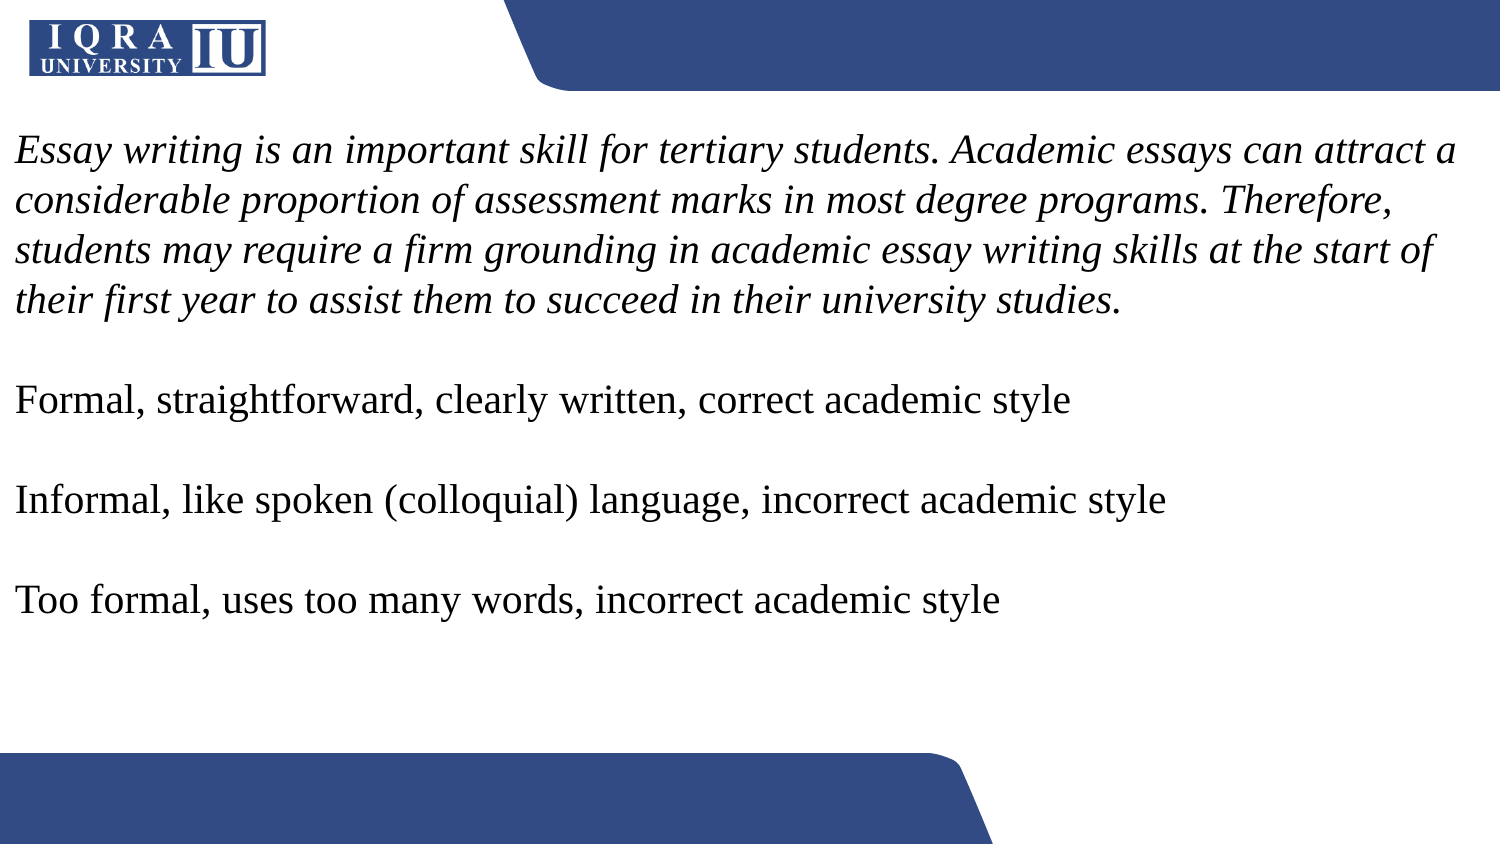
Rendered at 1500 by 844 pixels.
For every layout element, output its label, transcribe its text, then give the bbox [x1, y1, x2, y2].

text_box Essay writing is an important skill for tertiary students. Academic essays can attract a considerable proportion of assessment marks in most degree programs. Therefore, students may require a firm grounding in academic essay writing skills at the start of their first year to assist them to succeed in their university studies. Formal, straightforward, clearly written, correct academic style Informal, like spoken (colloquial) language, incorrect academic style Too formal, uses too many words, incorrect academic style [0, 114, 1500, 680]
picture [29, 20, 266, 76]
